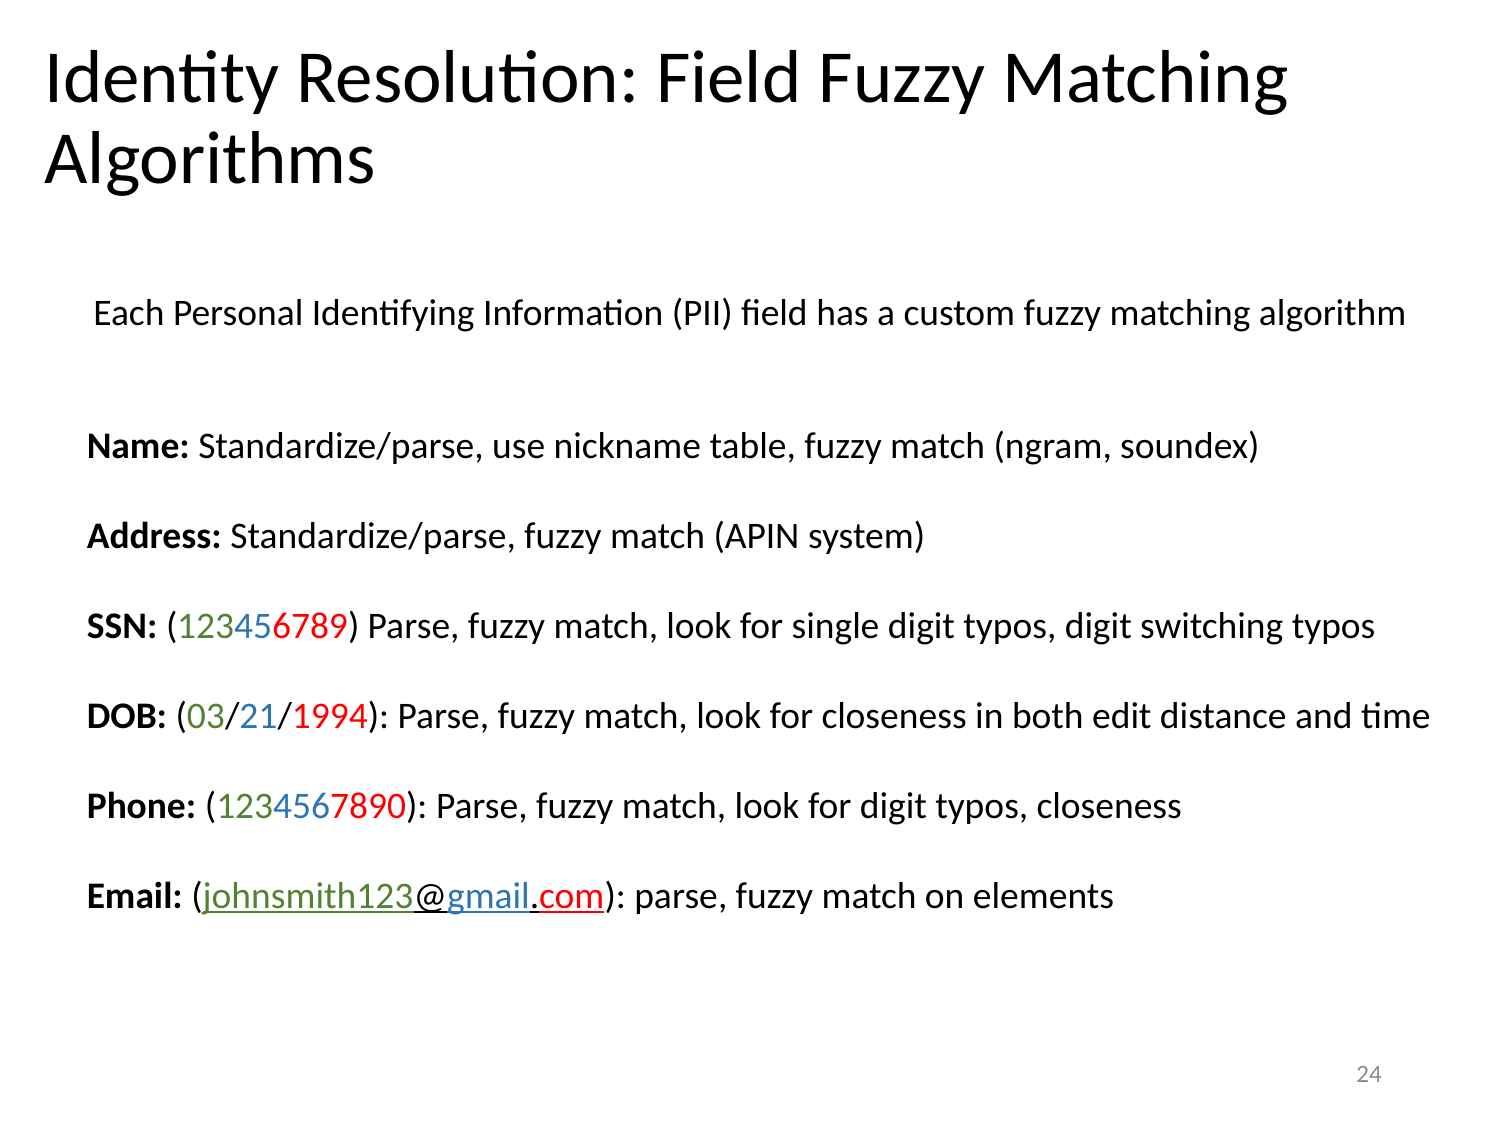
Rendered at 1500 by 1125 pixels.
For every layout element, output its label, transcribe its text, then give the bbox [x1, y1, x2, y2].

slide_number 24 [1059, 1042, 1397, 1103]
text_box Name: Standardize/parse, use nickname table, fuzzy match (ngram, soundex) Address: Standardize/parse, fuzzy match (APIN system) SSN: (123456789) Parse, fuzzy match, look for single digit typos, digit switching typos DOB: (03/21/1994): Parse, fuzzy match, look for closeness in both edit distance and time Phone: (1234567890): Parse, fuzzy match, look for digit typos, closeness Email: (johnsmith123@gmail.com): parse, fuzzy match on elements [72, 413, 1448, 924]
title Identity Resolution: Field Fuzzy Matching Algorithms [29, 9, 1472, 228]
text_box Each Personal Identifying Information (PII) field has a custom fuzzy matching algorithm [78, 280, 1423, 341]
